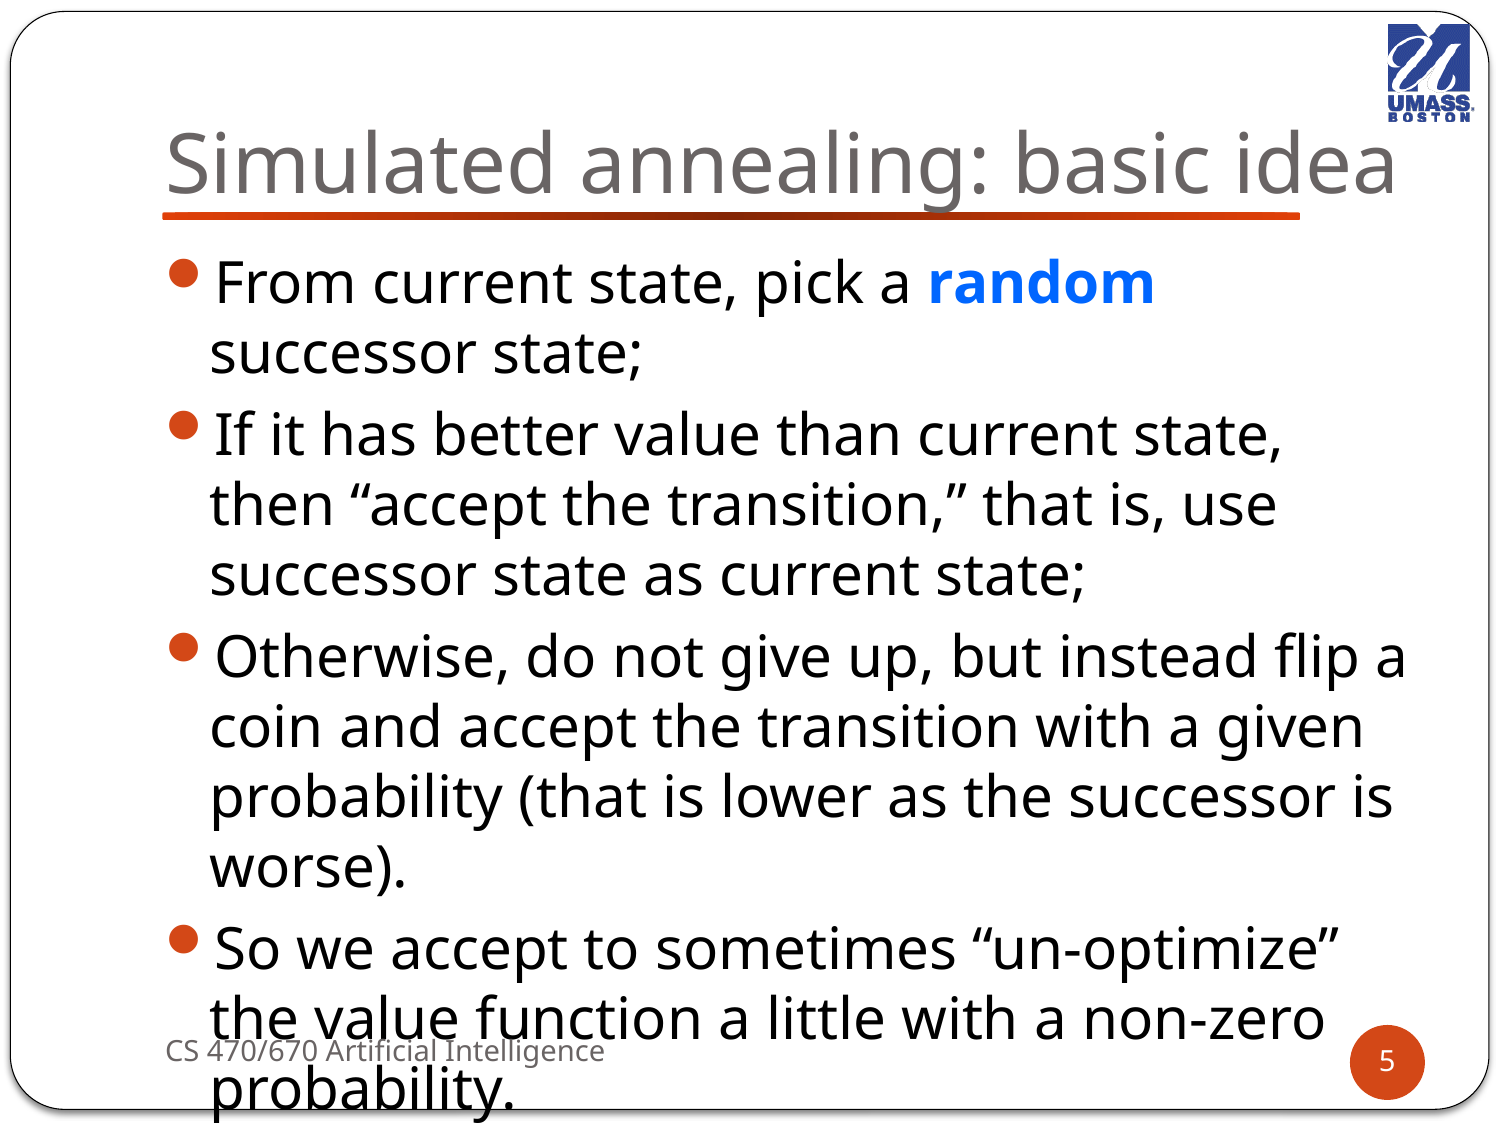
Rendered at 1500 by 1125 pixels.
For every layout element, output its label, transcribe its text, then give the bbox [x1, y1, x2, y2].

title Simulated annealing: basic idea [149, 37, 1426, 226]
slide_number 5 [1349, 1024, 1425, 1100]
picture [1387, 24, 1475, 122]
footer CS 470/670 Artificial Intelligence [150, 1012, 800, 1088]
list From current state, pick a random successor state; If it has better value than current state, then “accept the transition,” that is, use successor state as current state; Otherwise, do not give up, but instead flip a coin and accept the transition with a given probability (that is lower as the successor is worse). So we accept to sometimes “un-optimize” the value function a little with a non-zero probability. [149, 237, 1426, 988]
